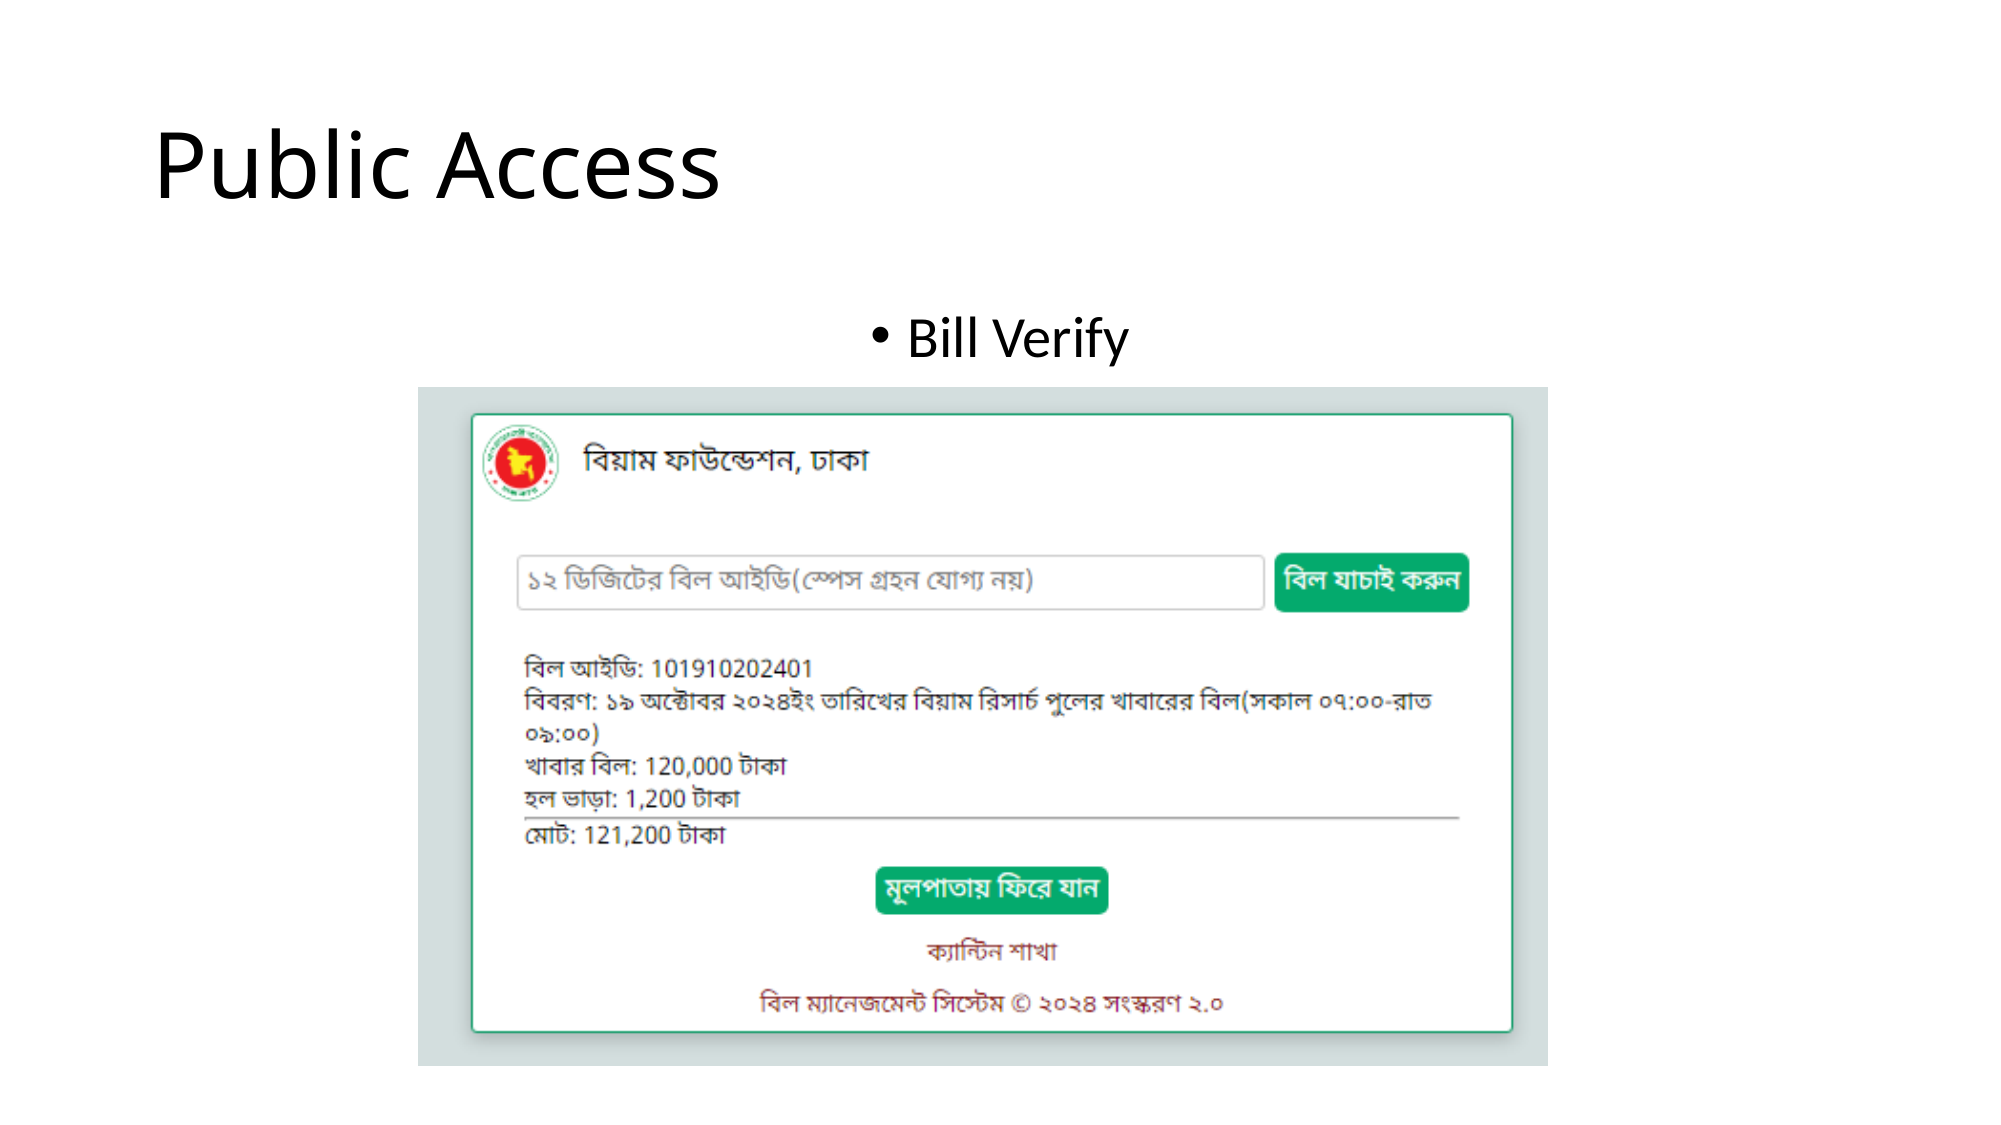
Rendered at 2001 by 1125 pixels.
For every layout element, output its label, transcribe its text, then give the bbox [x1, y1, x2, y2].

title Public Access [137, 59, 1863, 278]
list Bill Verify [137, 299, 1863, 1014]
picture [418, 387, 1548, 1066]
